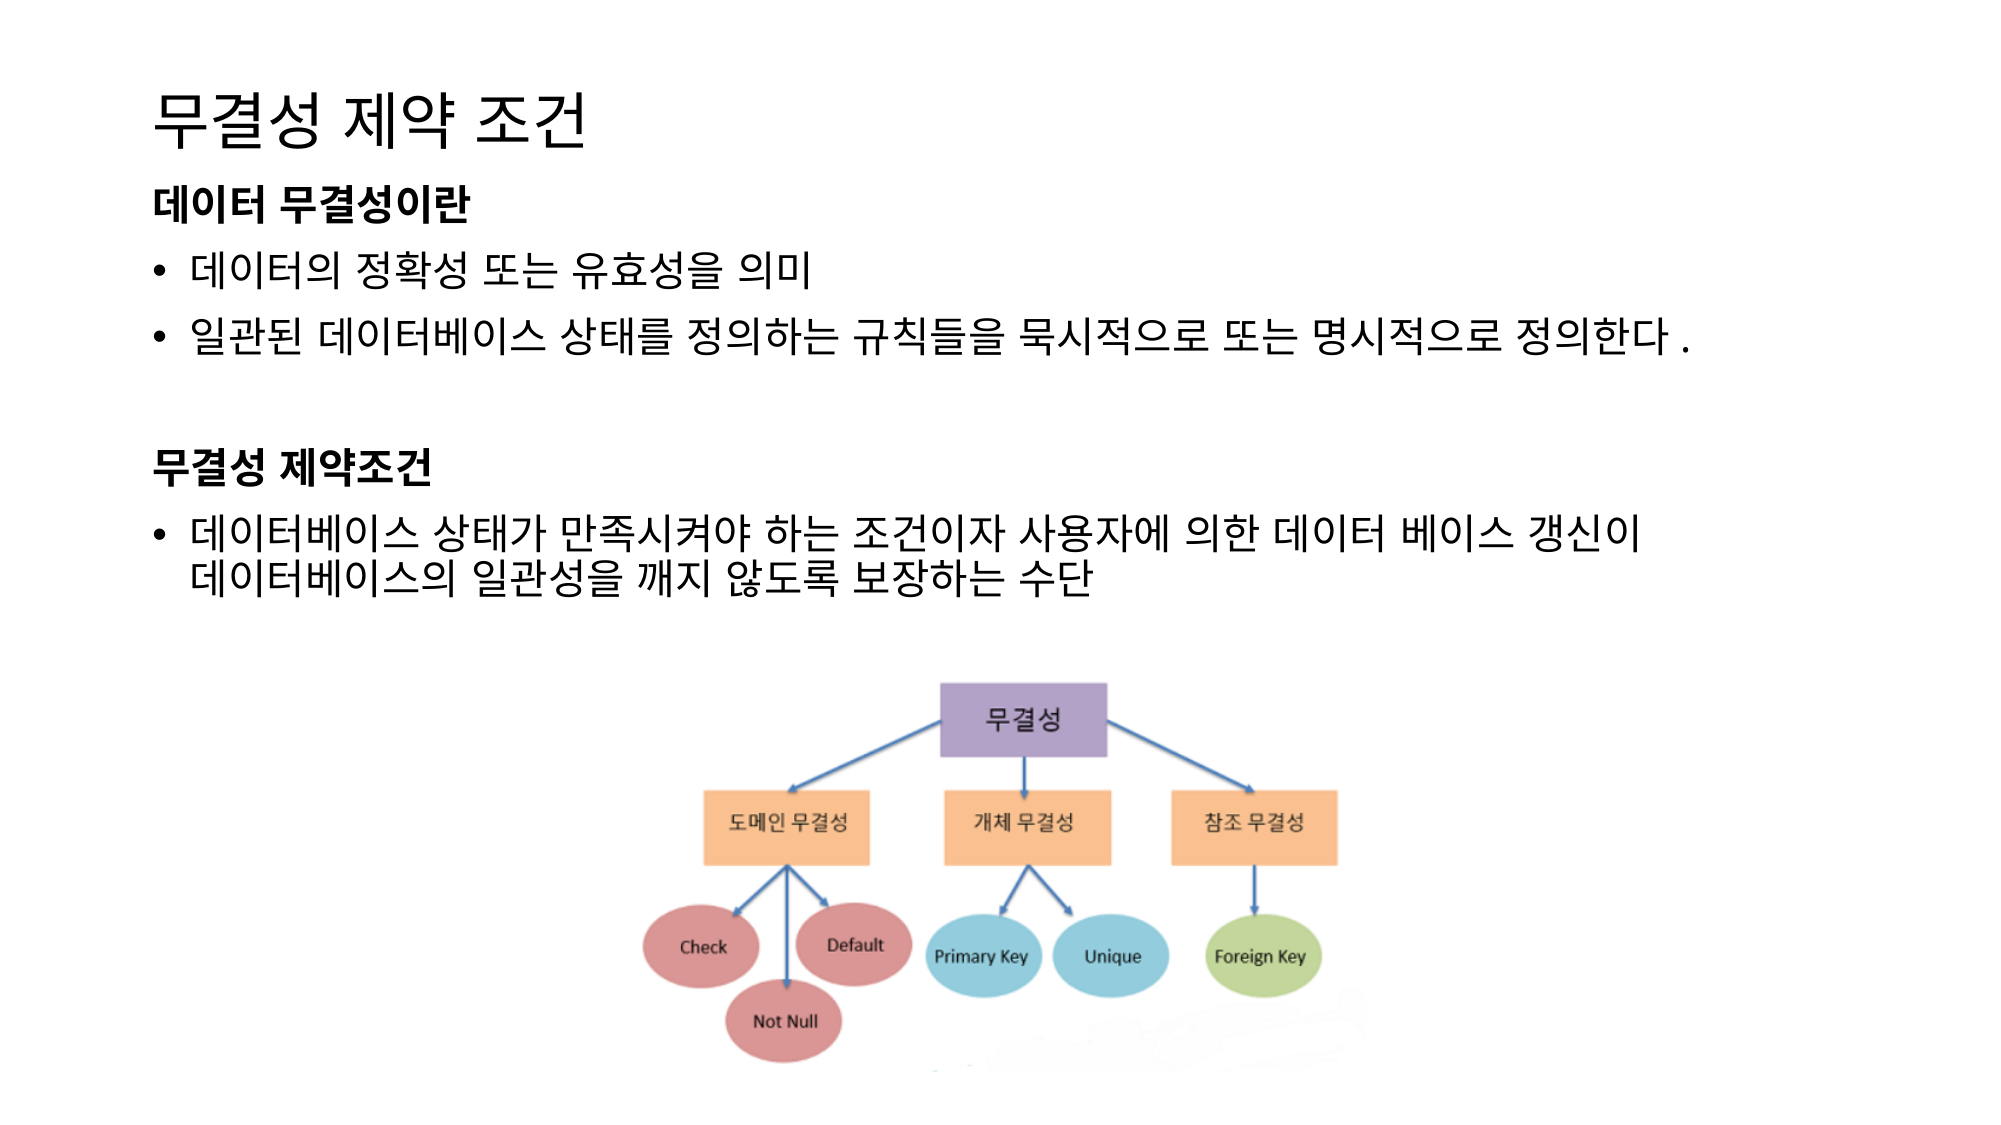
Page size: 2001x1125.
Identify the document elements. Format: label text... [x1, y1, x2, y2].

title 무결성 제약 조건 [137, 59, 1863, 176]
list 데이터 무결성이란 데이터의 정확성 또는 유효성을 의미 일관된 데이터베이스 상태를 정의하는 규칙들을 묵시적으로 또는 명시적으로 정의한다. 무결성 제약조건 데이터베이스 상태가 만족시켜야 하는 조건이자 사용자에 의한 데이터 베이스 갱신이 데이터베이스의 일관성을 깨지 않도록 보장하는 수단 [137, 176, 1863, 1089]
picture [634, 633, 1366, 1125]
